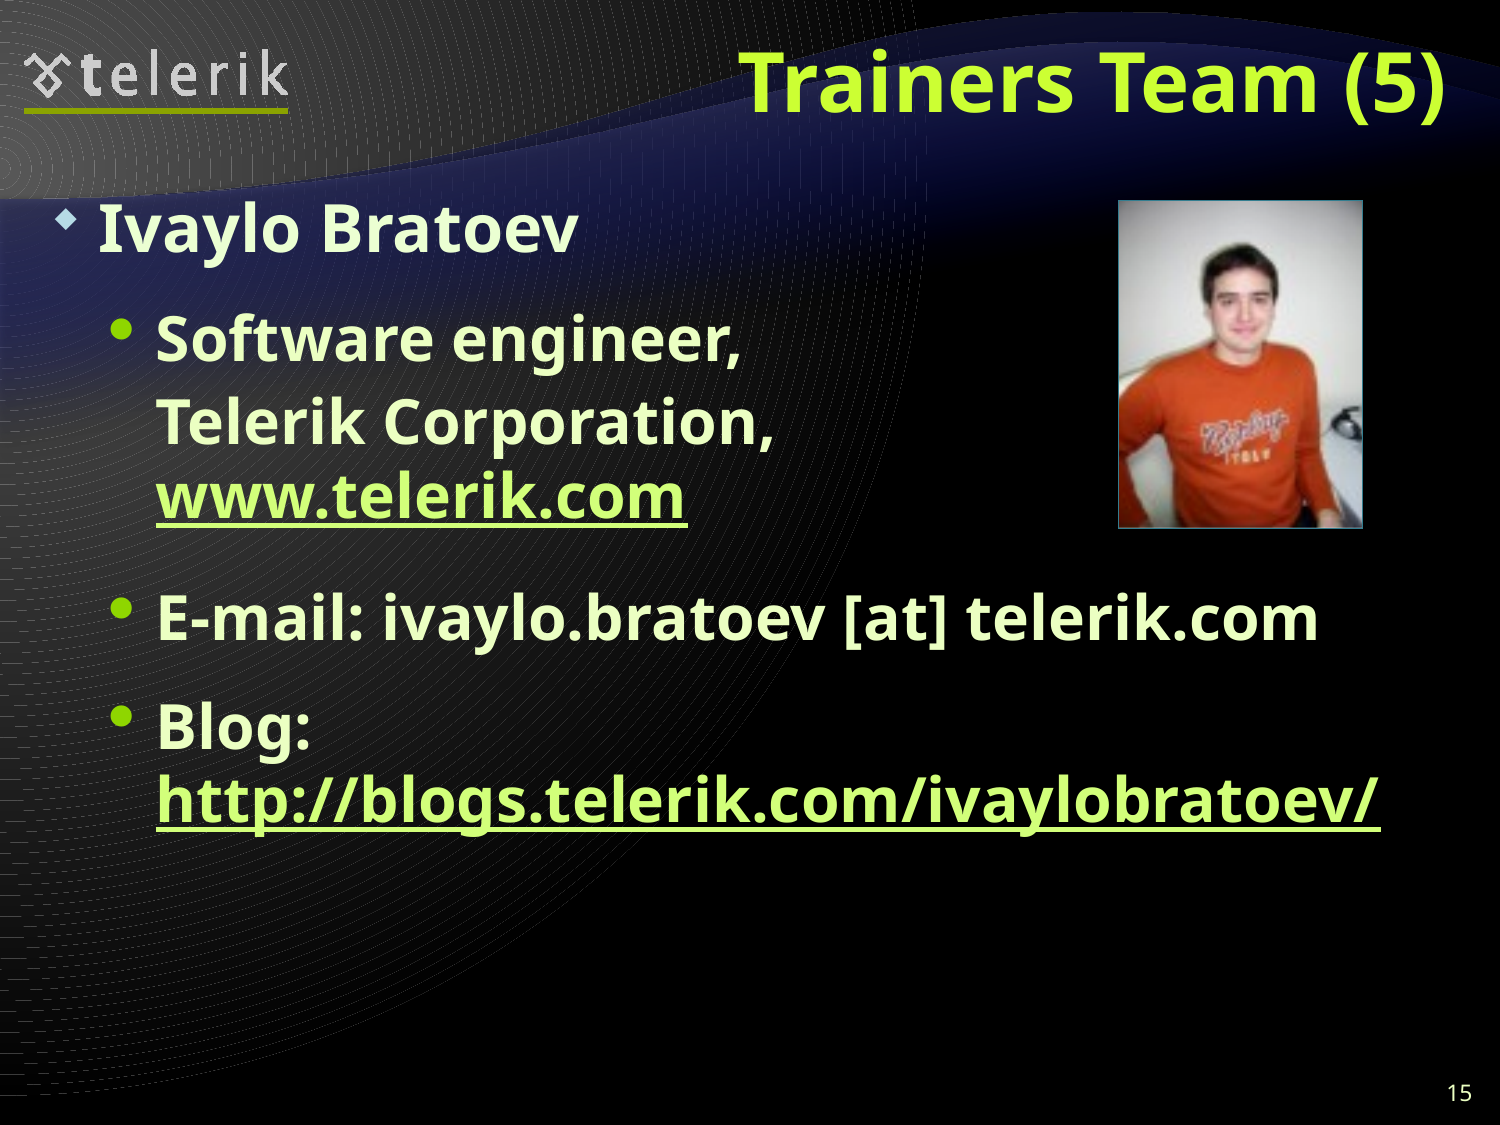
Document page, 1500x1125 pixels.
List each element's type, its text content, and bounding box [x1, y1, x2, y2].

slide_number 15 [1412, 1074, 1488, 1113]
list Ivaylo Bratoev Software engineer, Telerik Corporation, www.telerik.com [37, 174, 1100, 562]
picture [1118, 199, 1363, 529]
picture [24, 49, 288, 114]
title Trainers Team (5) [300, 12, 1463, 163]
text_box E-mail: ivaylo.bratoev [at] telerik.com Blog: http://blogs.telerik.com/ivaylobratoev/ [37, 562, 1450, 853]
